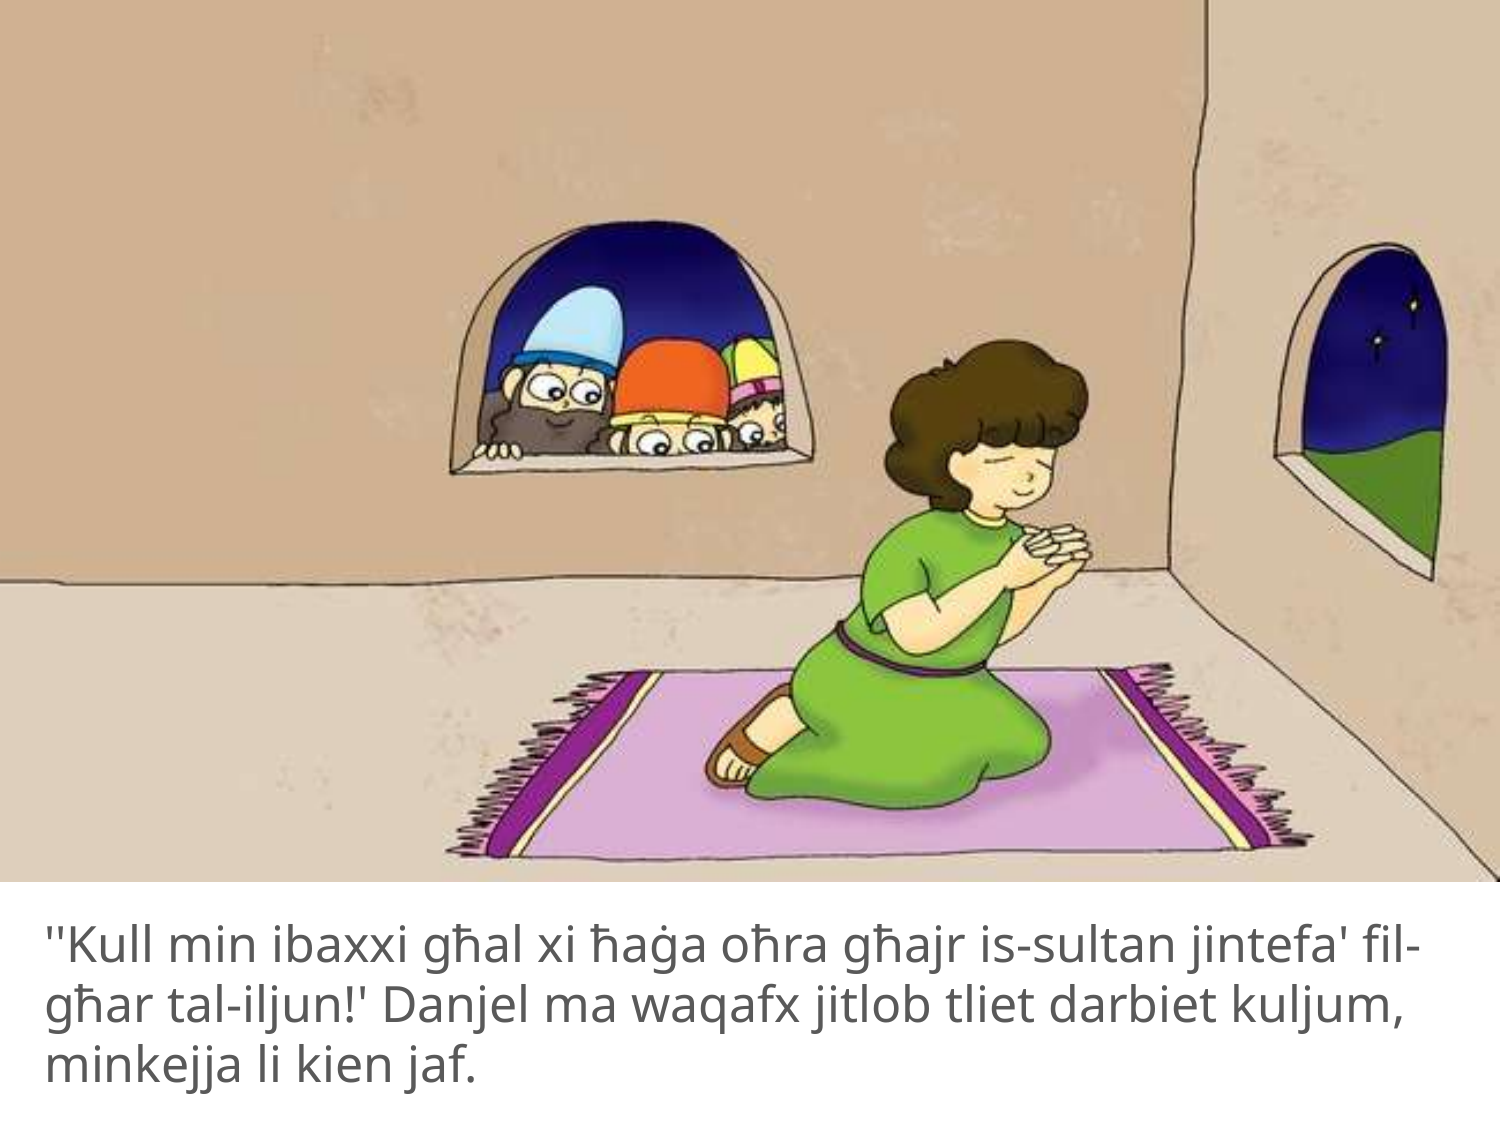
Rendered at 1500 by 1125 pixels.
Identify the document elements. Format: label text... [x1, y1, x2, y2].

text_box ''Kull min ibaxxi għal xi ħaġa oħra għajr is-sultan jintefa' fil-għar tal-iljun!' Danjel ma waqafx jitlob tliet darbiet kuljum, minkejja li kien jaf. [29, 905, 1500, 1100]
picture [0, 0, 1500, 882]
